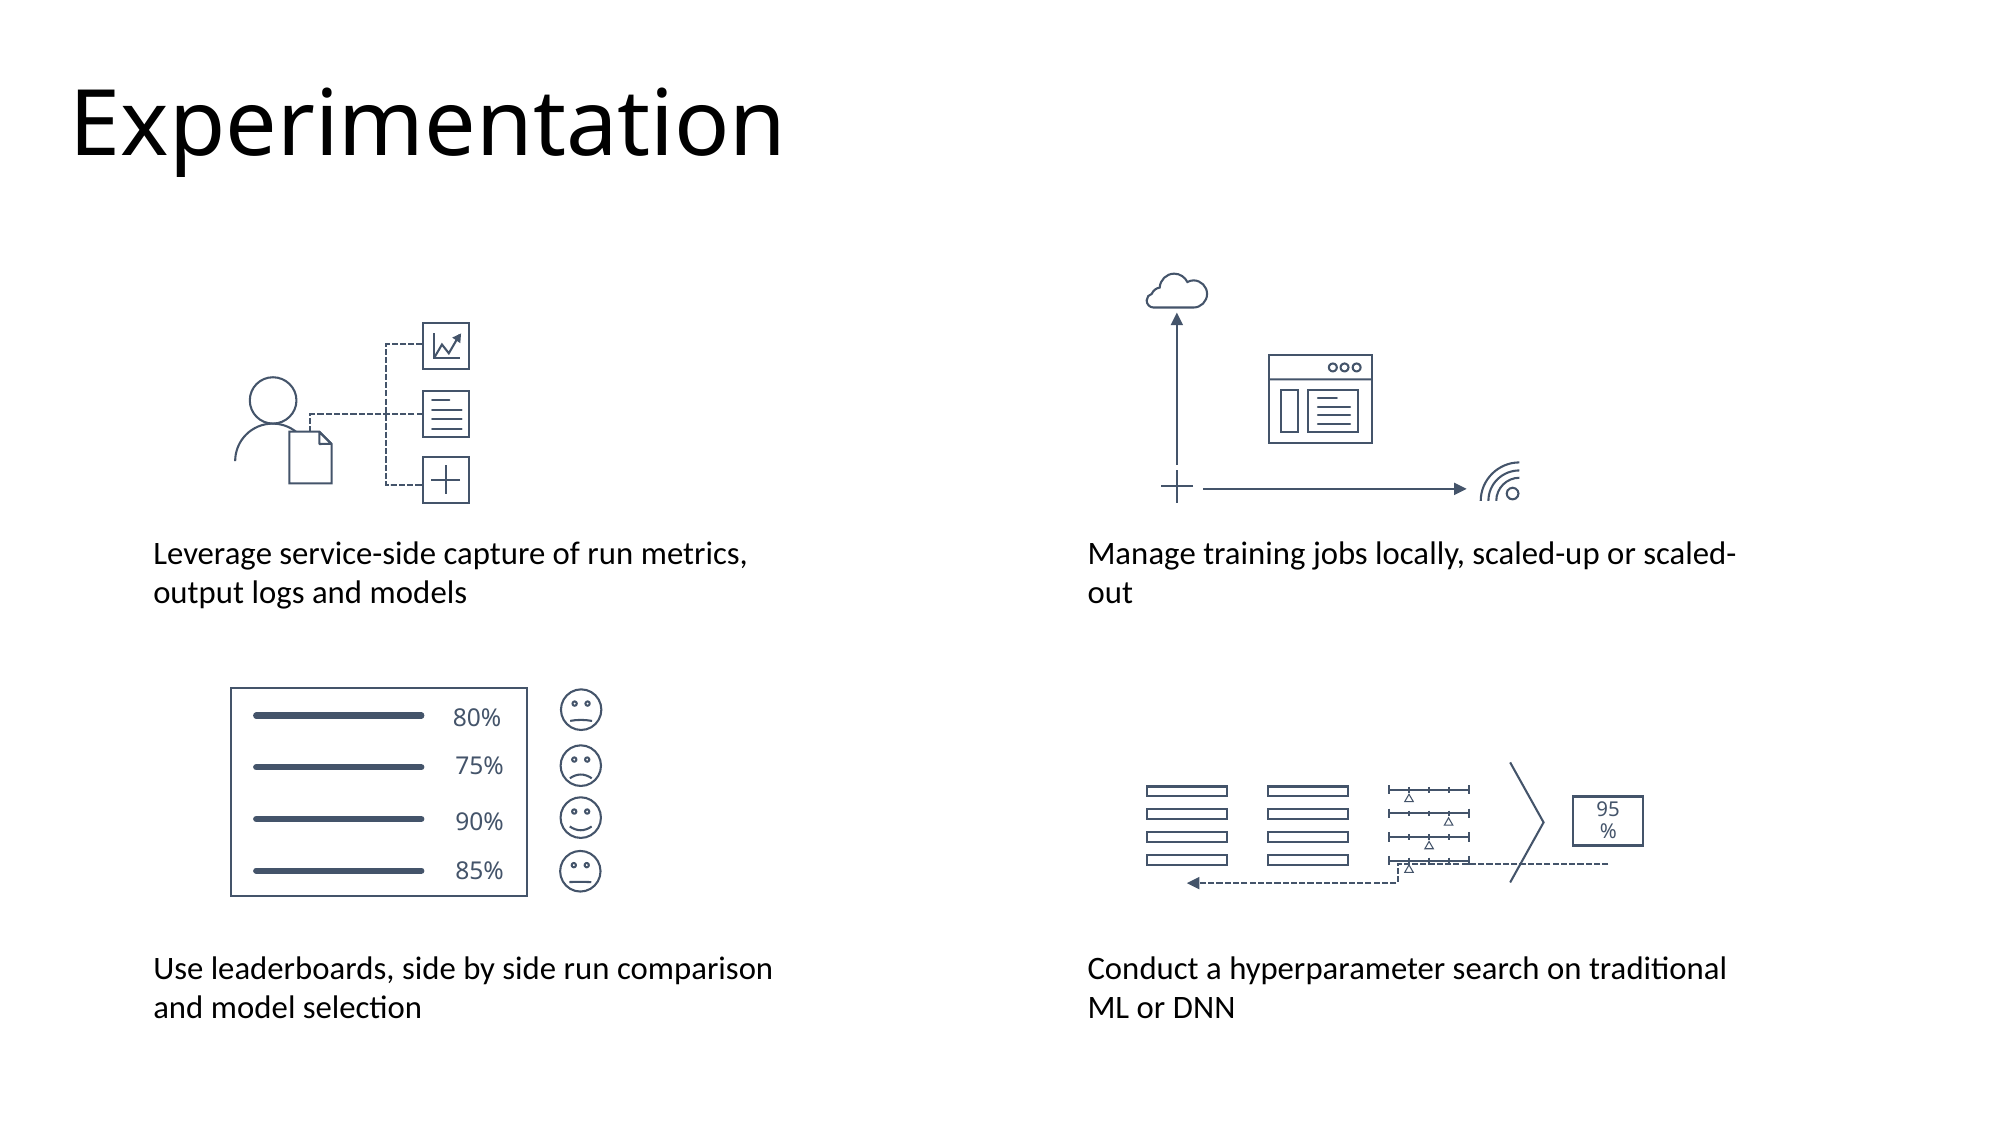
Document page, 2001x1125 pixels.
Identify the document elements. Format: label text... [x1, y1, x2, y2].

text_box Leverage service-side capture of run metrics, output logs and models [138, 524, 830, 618]
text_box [1146, 762, 1644, 884]
text_box Use leaderboards, side by side run comparison and model selection [138, 939, 830, 1033]
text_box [235, 323, 469, 503]
text_box Manage training jobs locally, scaled-up or scaled-out [1072, 524, 1764, 618]
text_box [230, 687, 602, 897]
text_box Conduct a hyperparameter search on traditional ML or DNN [1072, 939, 1764, 1033]
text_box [1146, 273, 1520, 503]
title Experimentation [69, 49, 1930, 174]
